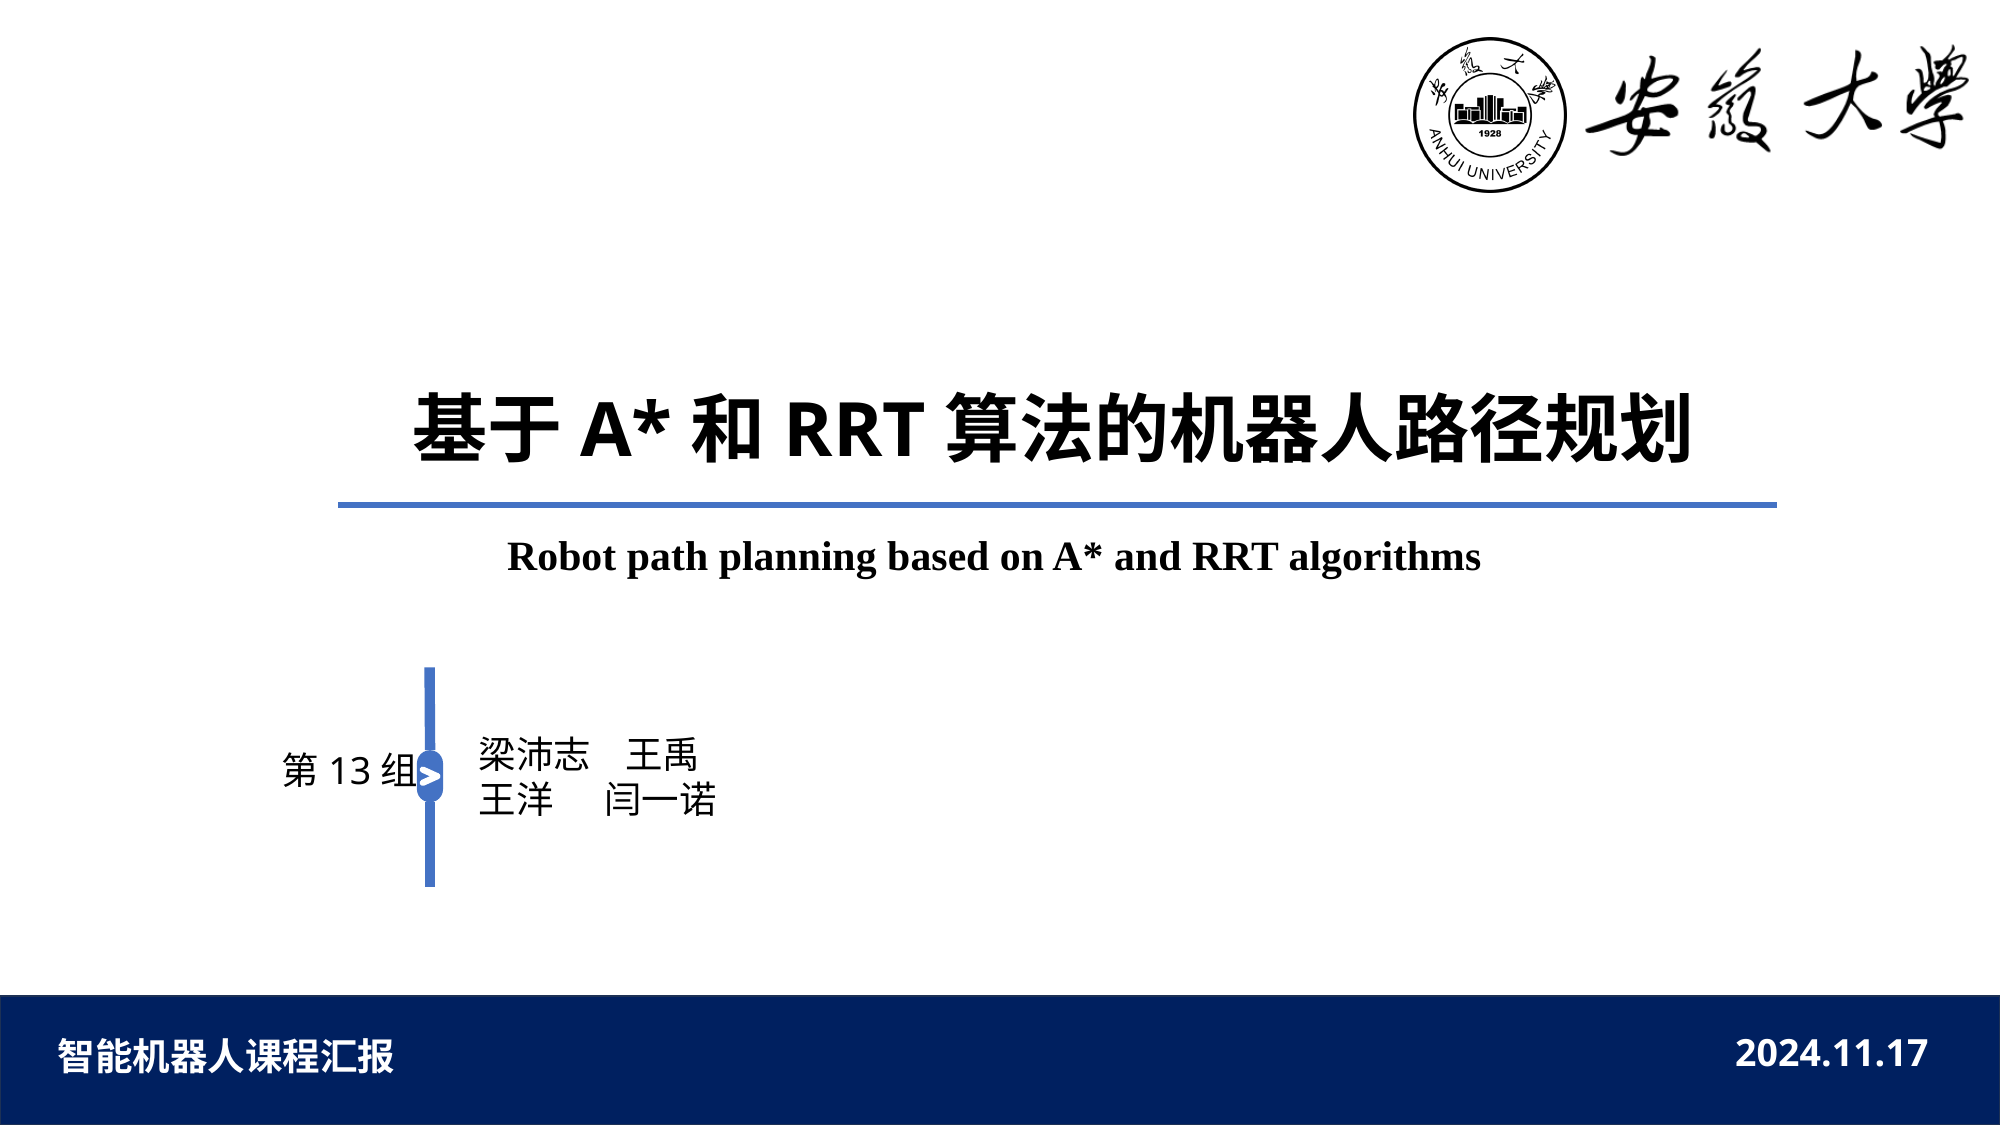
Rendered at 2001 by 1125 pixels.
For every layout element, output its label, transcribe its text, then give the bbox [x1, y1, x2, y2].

text_box 基于A*和RRT算法的机器人路径规划 [397, 373, 1736, 479]
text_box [276, 667, 739, 888]
text_box [0, 995, 2000, 1125]
text_box Robot path planning based on A* and RRT algorithms [492, 521, 1508, 587]
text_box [1413, 37, 1971, 194]
text_box 智能机器人课程汇报 [42, 1025, 566, 1086]
text_box 2024.11.17 [1720, 1022, 2000, 1082]
